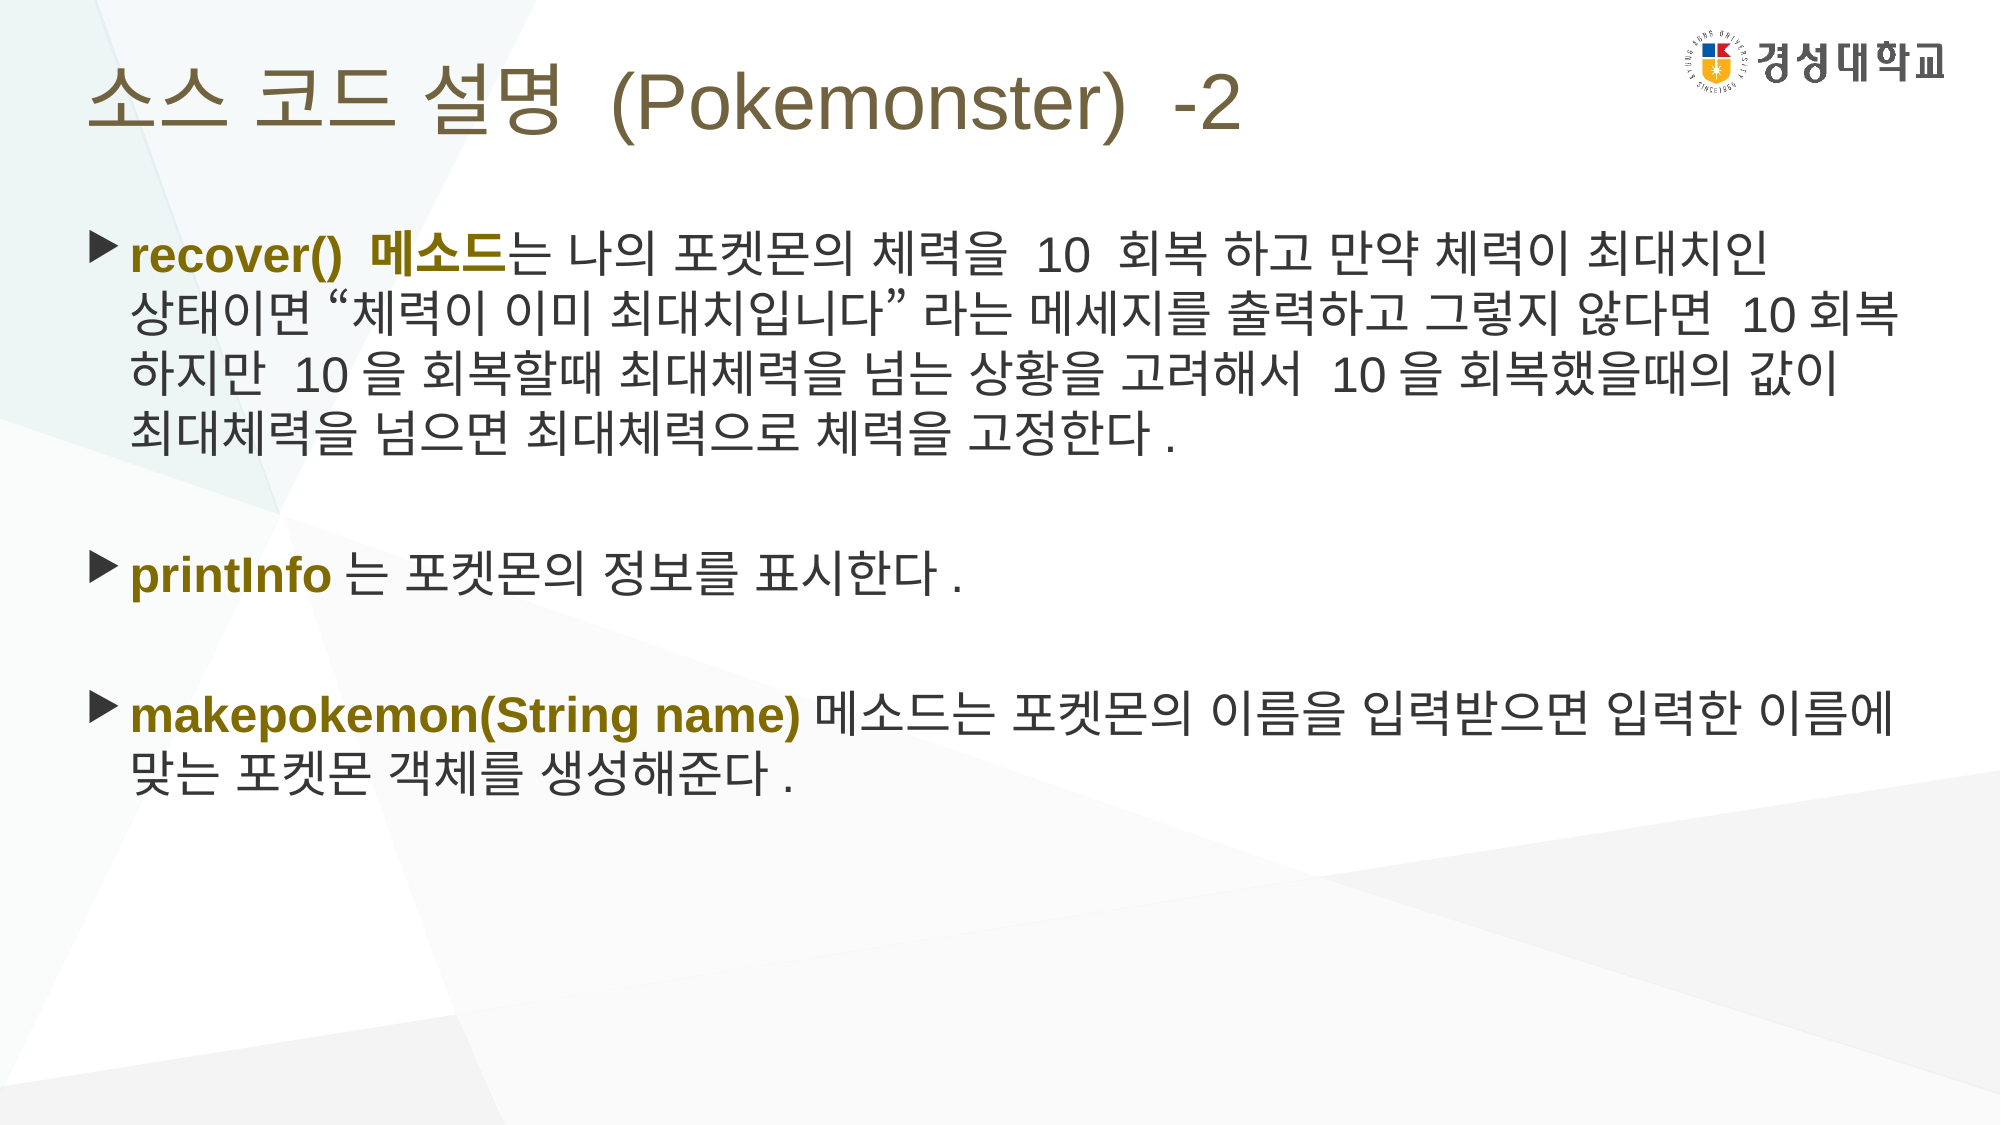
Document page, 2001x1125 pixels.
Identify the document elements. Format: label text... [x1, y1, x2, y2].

list recover() 메소드는 나의 포켓몬의 체력을 10 회복 하고 만약 체력이 최대치인 상태이면 “체력이 이미 최대치입니다” 라는 메세지를 출력하고 그렇지 않다면 10회복 하지만 10을 회복할때 최대체력을 넘는 상황을 고려해서 10을 회복했을때의 값이 최대체력을 넘으면 최대체력으로 체력을 고정한다. printInfo는 포켓몬의 정보를 표시한다. makepokemon(String name)메소드는 포켓몬의 이름을 입력받으면 입력한 이름에 맞는 포켓몬 객체를 생성해준다. [70, 214, 1925, 1029]
picture [1684, 30, 1945, 93]
title 소스 코드 설명 (Pokemonster) -2 [70, 20, 1925, 175]
